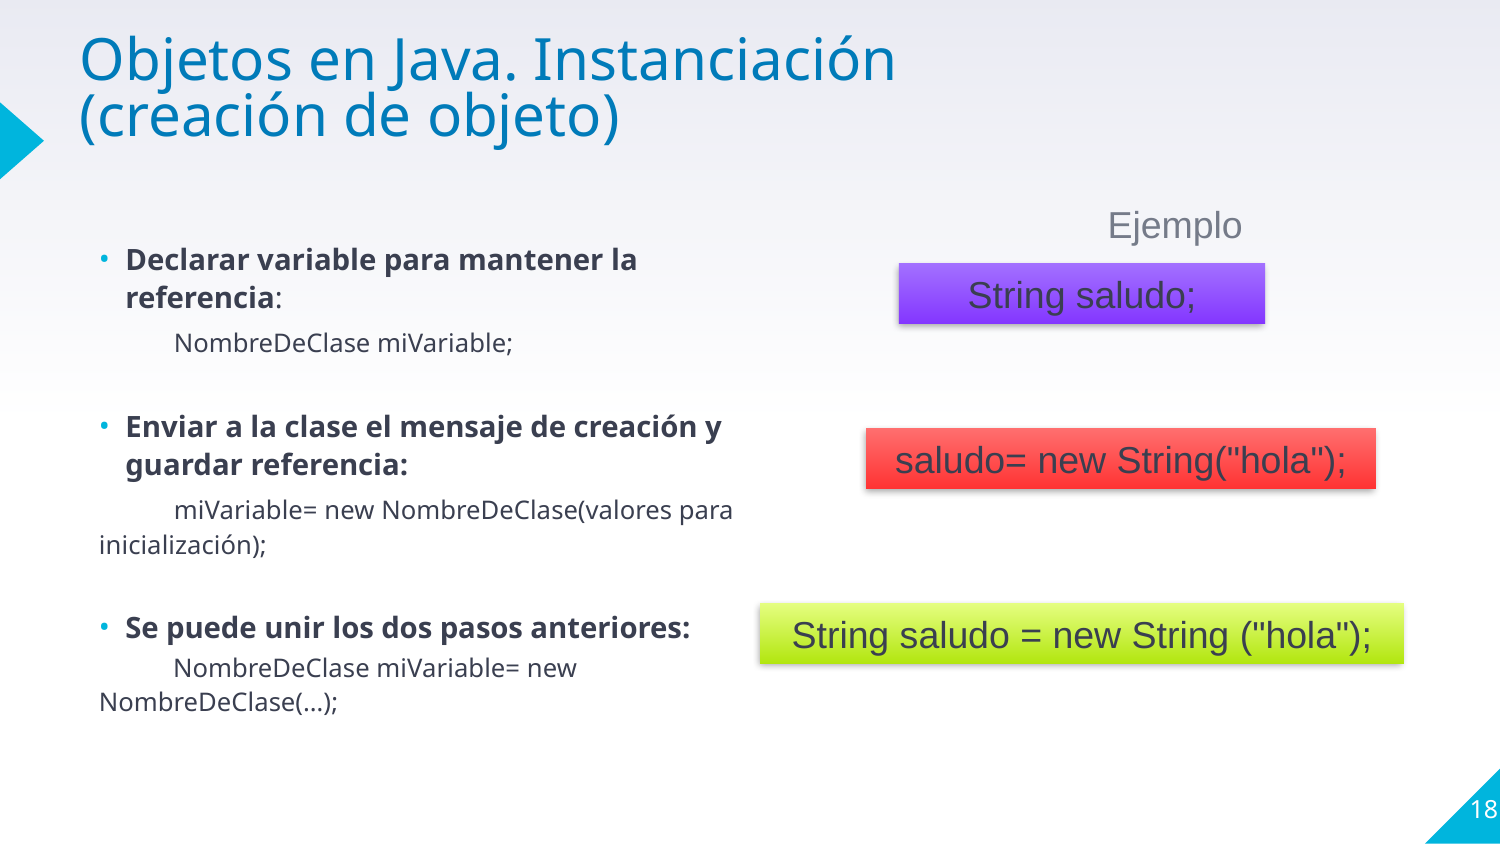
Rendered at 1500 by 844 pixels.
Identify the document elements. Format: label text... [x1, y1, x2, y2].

list Declarar variable para mantener la referencia: NombreDeClase miVariable; Enviar a la clase el mensaje de creación y guardar referencia: miVariable= new NombreDeClase(valores para inicialización); Se puede unir los dos pasos anteriores: NombreDeClase miVariable= new NombreDeClase(…); [83, 229, 808, 729]
title Objetos en Java. Instanciación (creación de objeto) [64, 2, 991, 181]
text_box String saludo; [898, 263, 1266, 324]
text_box String saludo = new String ("hola"); [760, 603, 1404, 664]
text_box saludo= new String("hola"); [866, 428, 1376, 489]
slide_number ‹#› [1454, 771, 1500, 844]
text_box Ejemplo [974, 193, 1376, 254]
